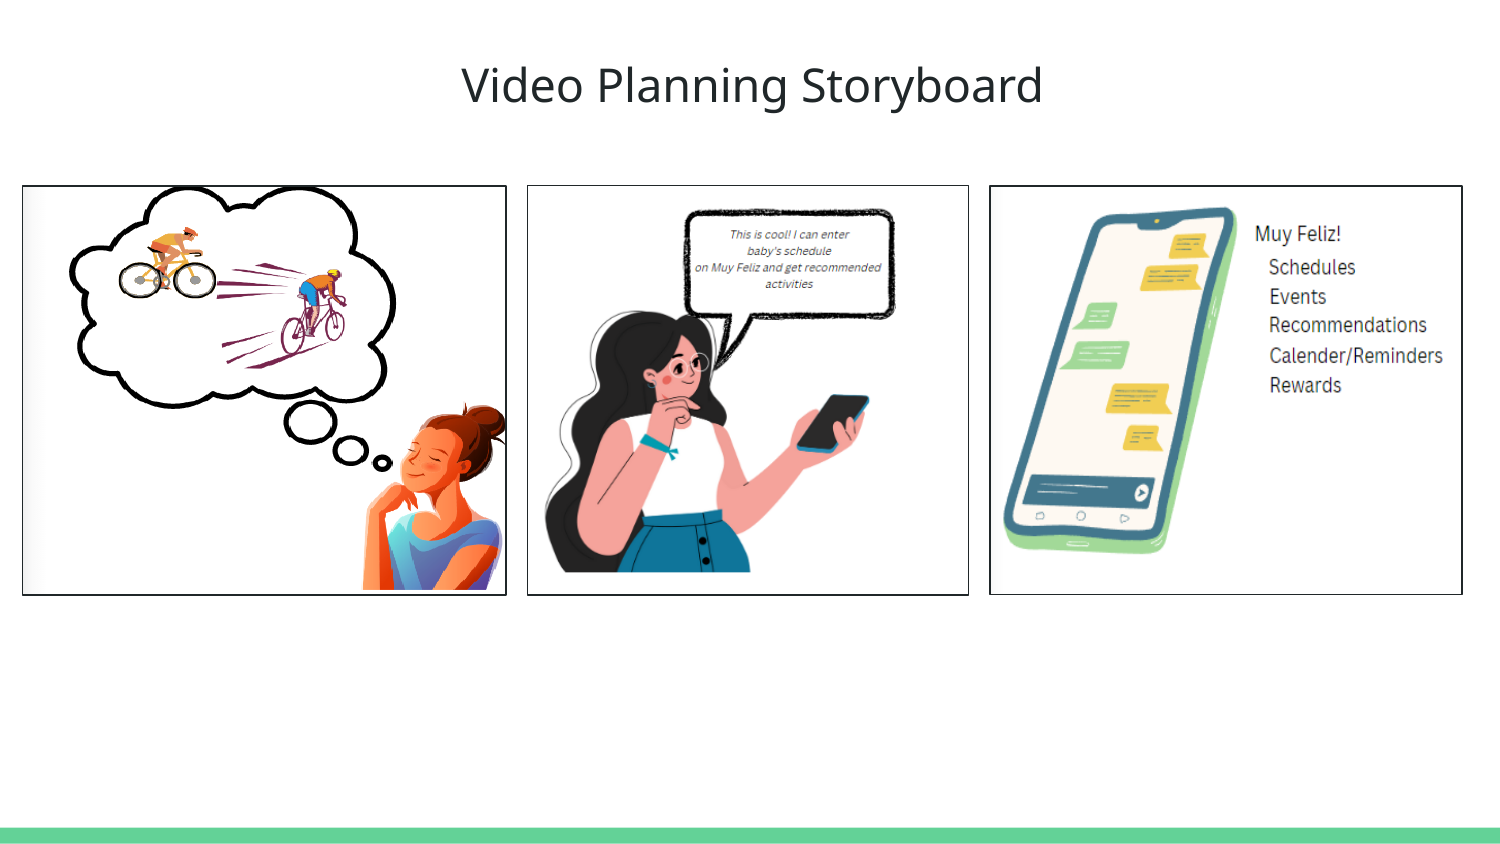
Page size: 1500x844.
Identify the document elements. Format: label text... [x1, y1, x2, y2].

title Video Planning Storyboard [446, 37, 1500, 132]
picture [990, 186, 1462, 594]
picture [527, 185, 969, 595]
picture [22, 186, 506, 595]
